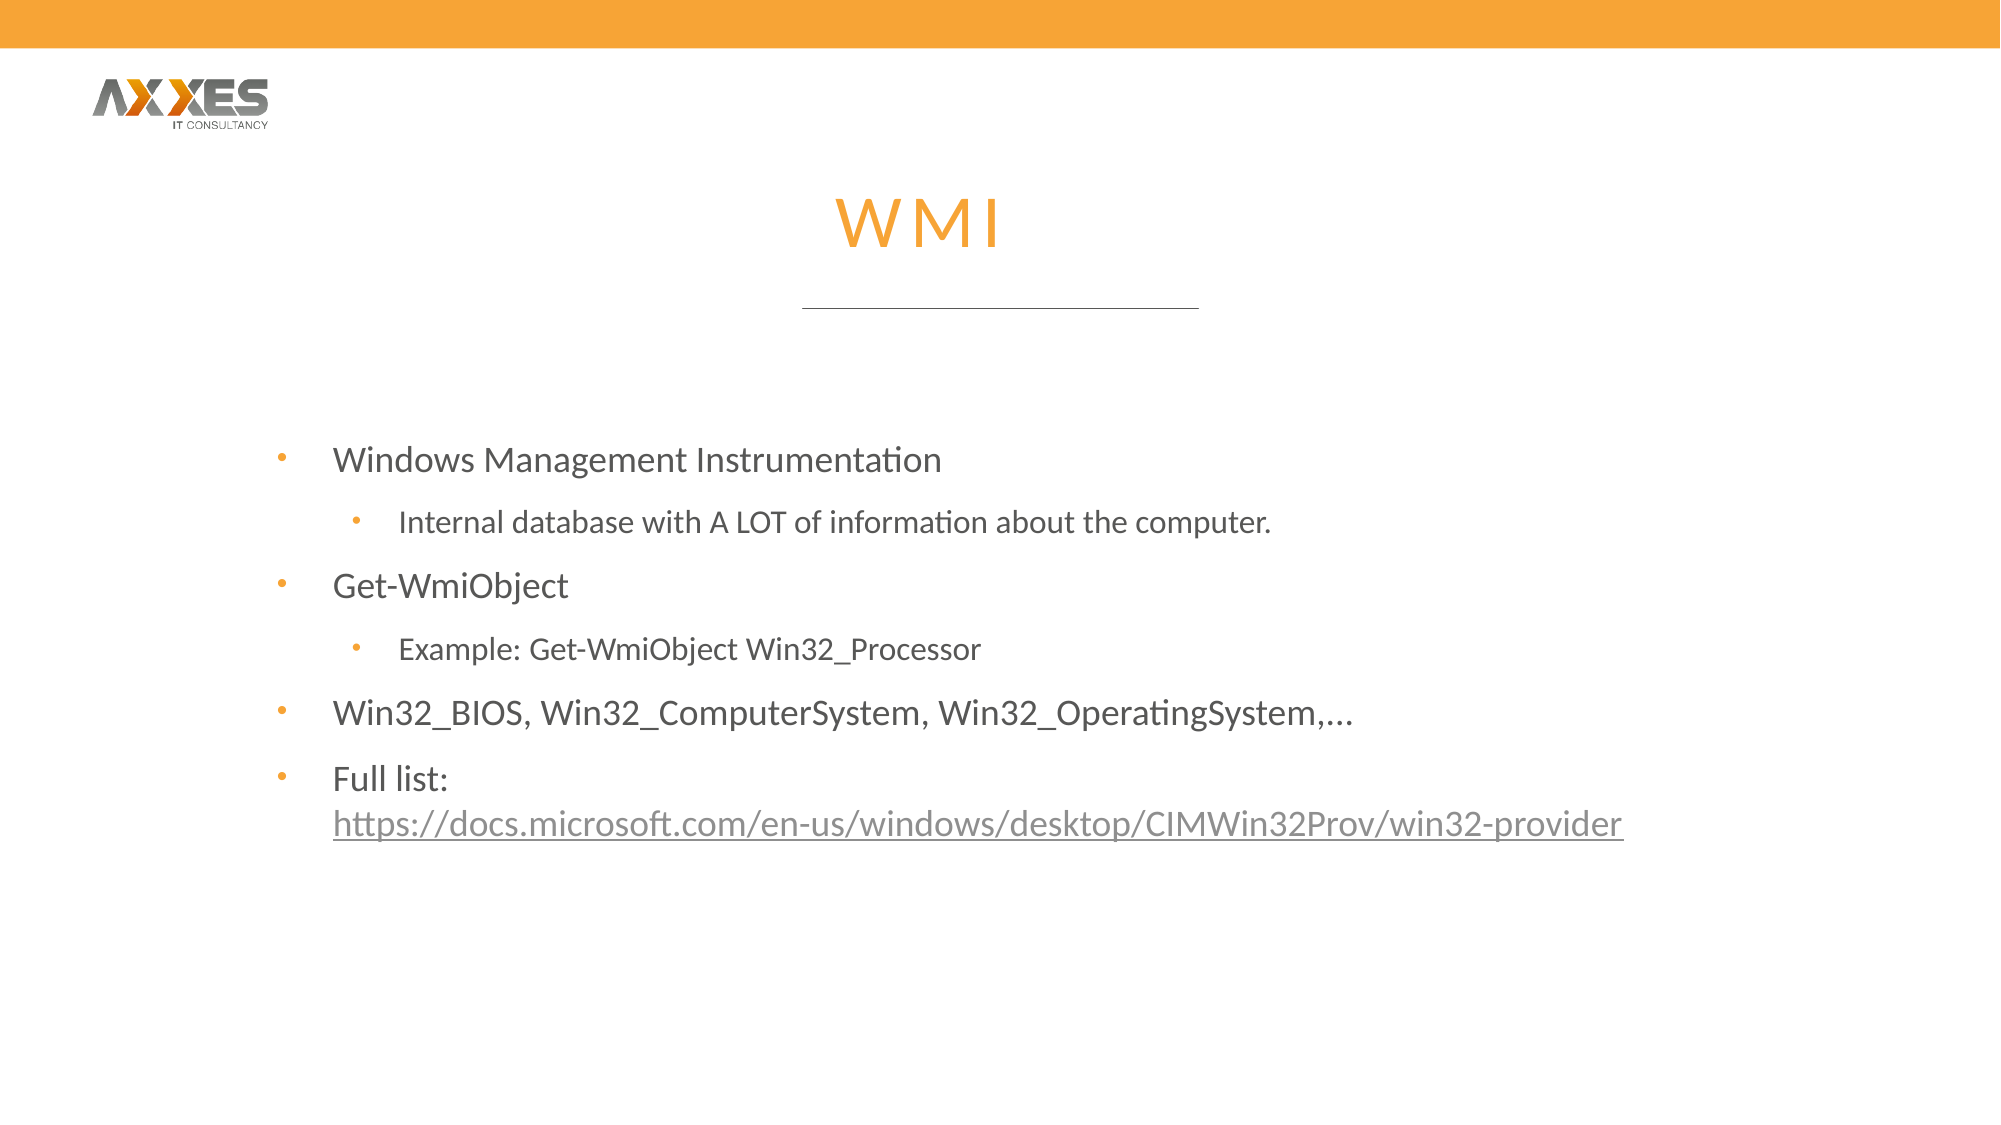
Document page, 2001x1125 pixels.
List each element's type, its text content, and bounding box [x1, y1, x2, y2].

title WMI [267, 159, 1705, 276]
list Windows Management Instrumentation Internal database with A LOT of information about the computer. Get-WmiObject Example: Get-WmiObject Win32_Processor Win32_BIOS, Win32_ComputerSystem, Win32_OperatingSystem,... Full list: https://docs.microsoft.com/en-us/windows/desktop/CIMWin32Prov/win32-provider [261, 427, 1710, 988]
picture [92, 79, 268, 129]
